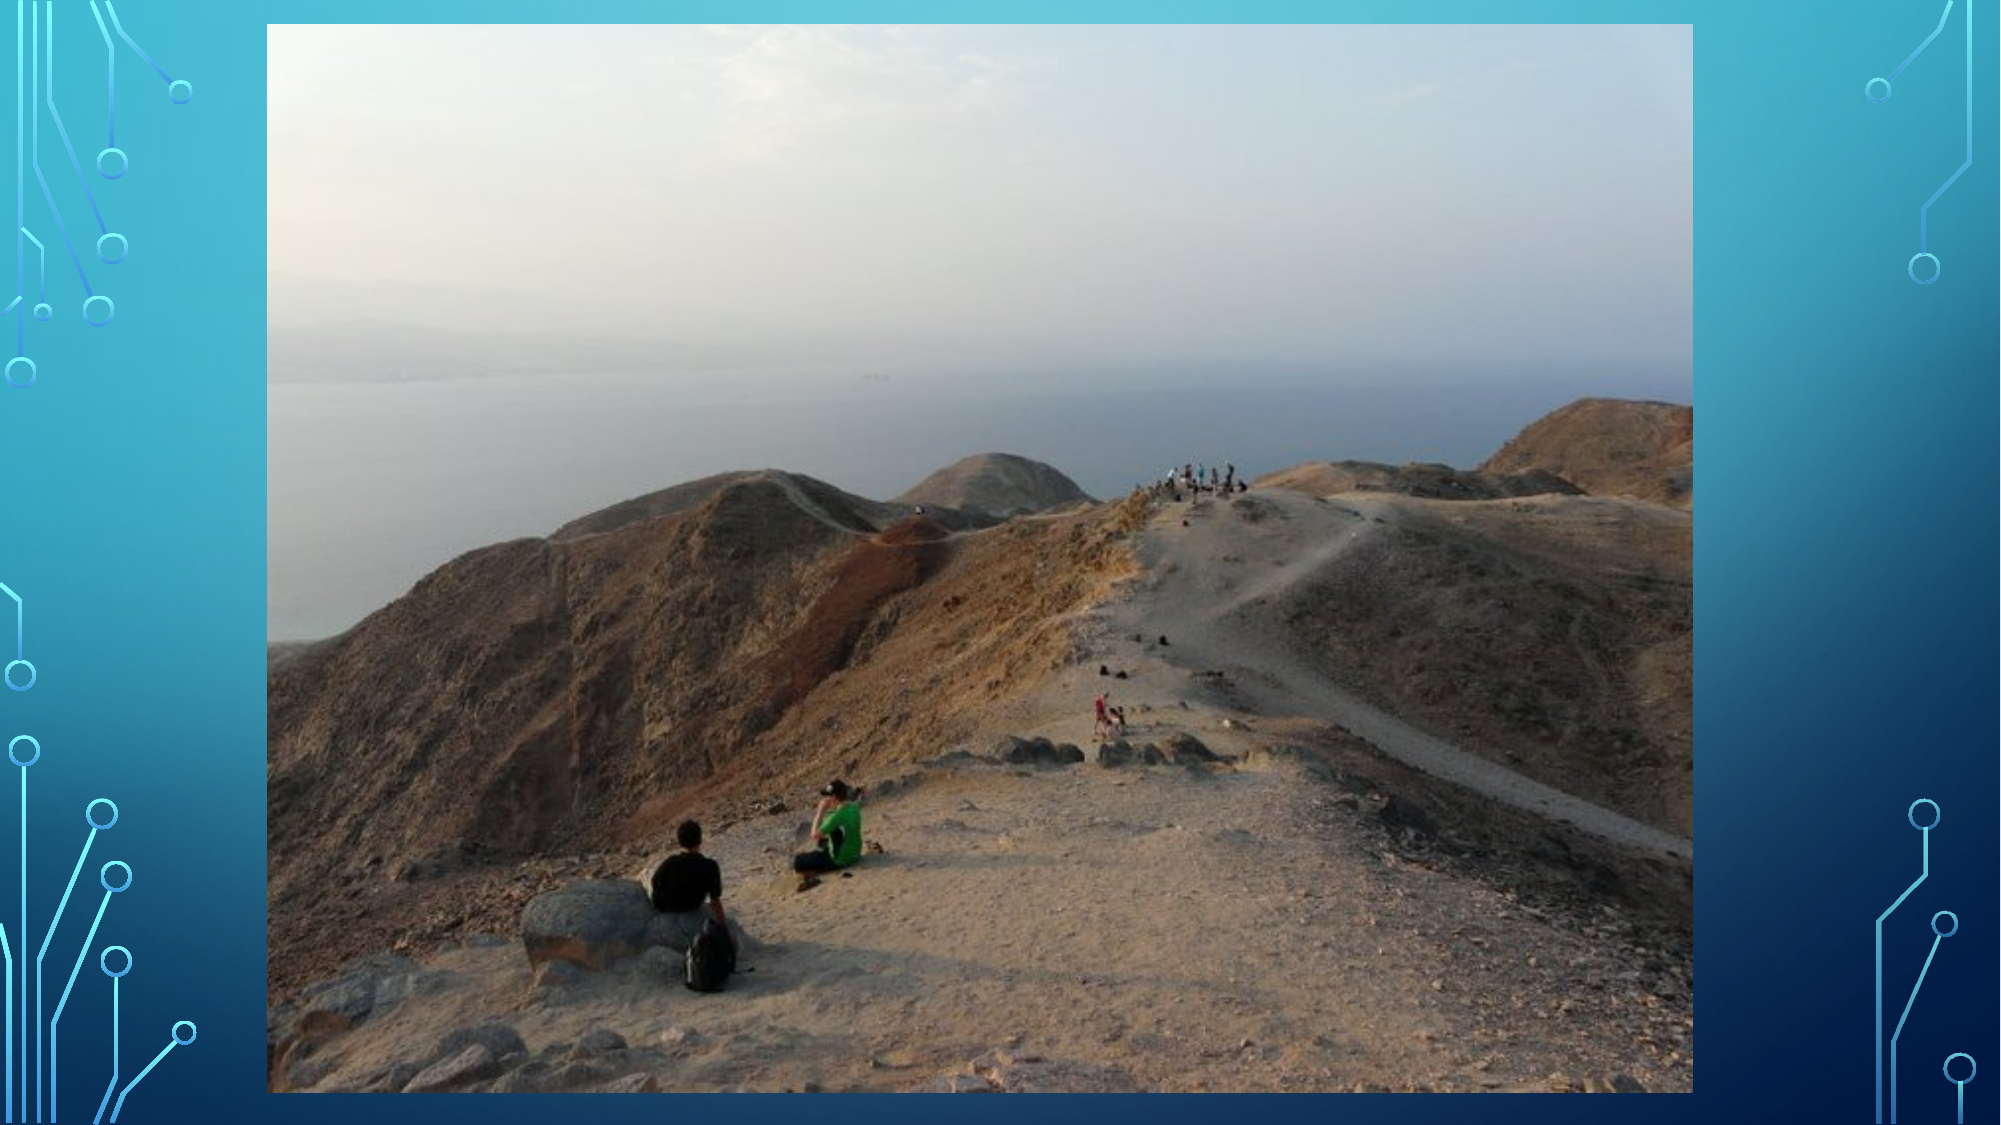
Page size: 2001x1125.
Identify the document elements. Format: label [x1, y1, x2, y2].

list [267, 24, 1693, 1093]
